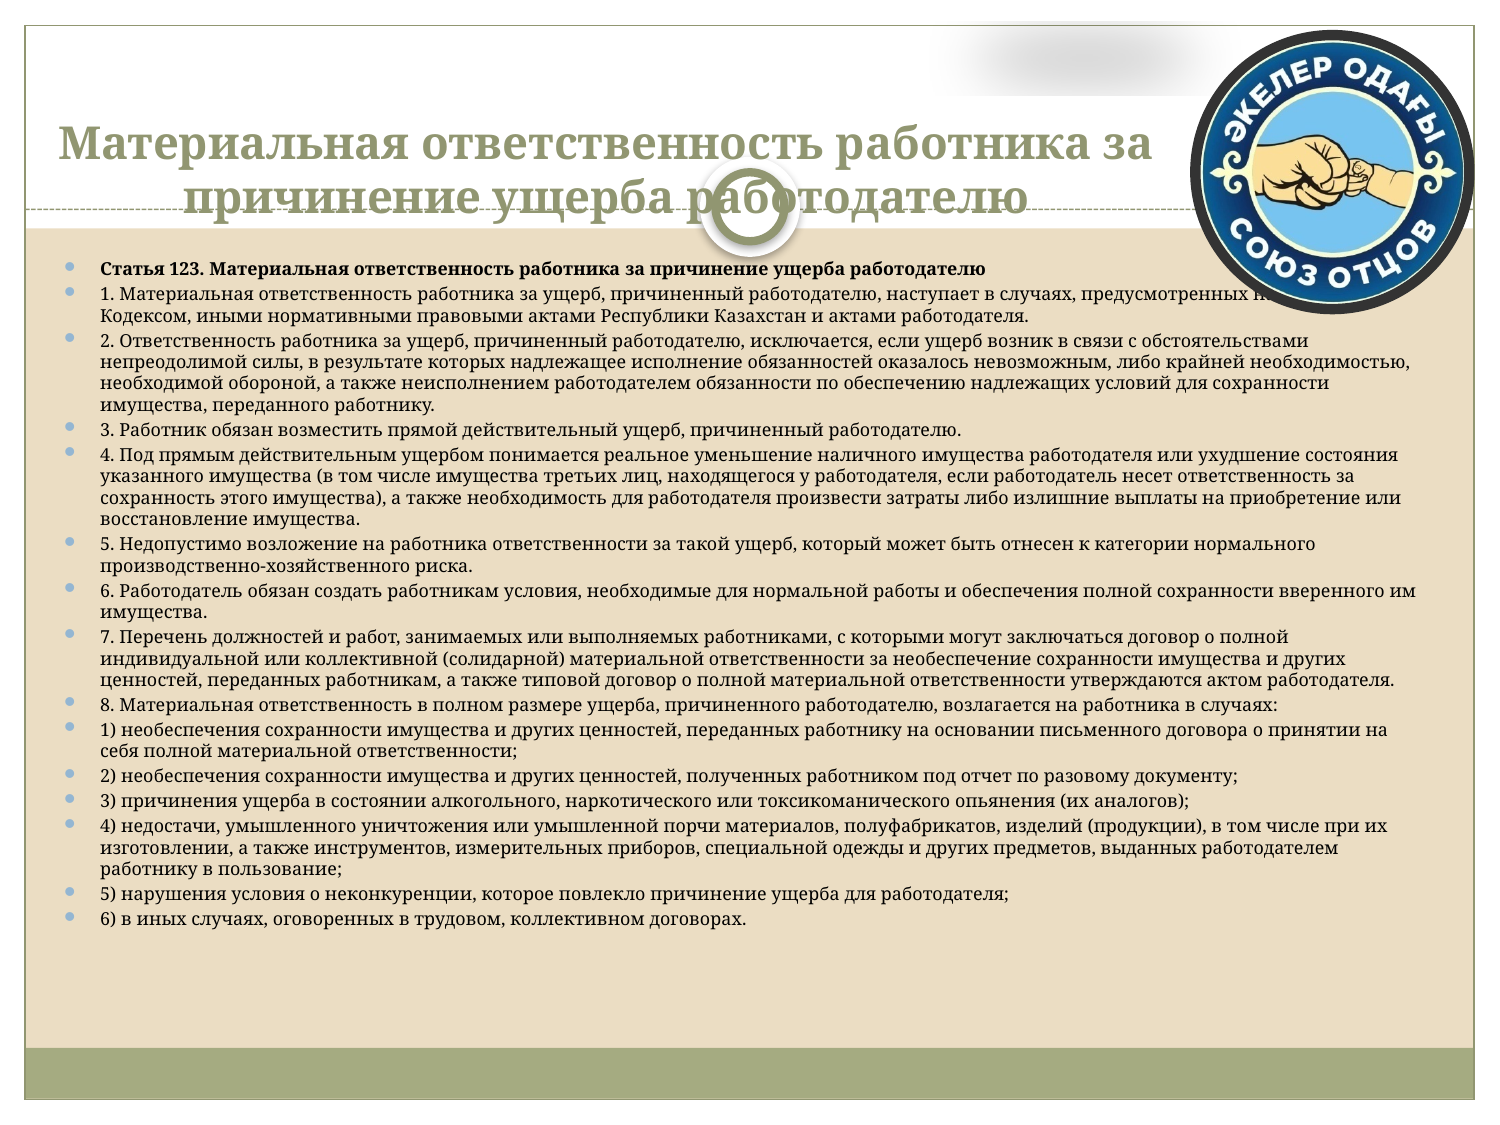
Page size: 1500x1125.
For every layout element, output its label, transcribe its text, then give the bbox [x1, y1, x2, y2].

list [1195, 34, 1470, 310]
list Статья 123. Материальная ответственность работника за причинение ущерба работодателю 1. Материальная ответственность работника за ущерб, причиненный работодателю, наступает в случаях, предусмотренных настоящим Кодексом, иными нормативными правовыми актами Республики Казахстан и актами работодателя. 2. Ответственность работника за ущерб, причиненный работодателю, исключается, если ущерб возник в связи с обстоятельствами непреодолимой силы, в результате которых надлежащее исполнение обязанностей оказалось невозможным, либо крайней необходимостью, необходимой обороной, а также неисполнением работодателем обязанности по обеспечению надлежащих условий для сохранности имущества, переданного работнику. 3. Работник обязан возместить прямой действительный ущерб, причиненный работодателю. 4. Под прямым действительным ущербом понимается реальное уменьшение наличного имущества работодателя или ухудшение состояния указанного имущества (в том числе имущества третьих лиц, находящегося у работодателя, если работодатель несет ответственность за сохранность этого имущества), а также необходимость для работодателя произвести затраты либо излишние выплаты на приобретение или восстановление имущества. 5. Недопустимо возложение на работника ответственности за такой ущерб, который может быть отнесен к категории нормального производственно-хозяйственного риска. 6. Работодатель обязан создать работникам условия, необходимые для нормальной работы и обеспечения полной сохранности вверенного им имущества. 7. Перечень должностей и работ, занимаемых или выполняемых работниками, с которыми могут заключаться договор о полной индивидуальной или коллективной (солидарной) материальной ответственности за необеспечение сохранности имущества и других ценностей, переданных работникам, а также типовой договор о полной материальной ответственности утверждаются актом работодателя. 8. Материальная ответственность в полном размере ущерба, причиненного работодателю, возлагается на работника в случаях: 1) необеспечения сохранности имущества и других ценностей, переданных работнику на основании письменного договора о принятии на себя полной материальной ответственности; 2) необеспечения сохранности имущества и других ценностей, полученных работником под отчет по разовому документу; 3) причинения ущерба в состоянии алкогольного, наркотического или токсикоманического опьянения (их аналогов); 4) недостачи, умышленного уничтожения или умышленной порчи материалов, полуфабрикатов, изделий (продукции), в том числе при их изготовлении, а также инструментов, измерительных приборов, специальной одежды и других предметов, выданных работодателем работнику в пользование; 5) нарушения условия о неконкуренции, которое повлекло причинение ущерба для работодателя; 6) в иных случаях, оговоренных в трудовом, коллективном договорах. [49, 250, 1445, 1001]
title Материальная ответственность работника за причинение ущерба работодателю [0, 105, 1188, 230]
